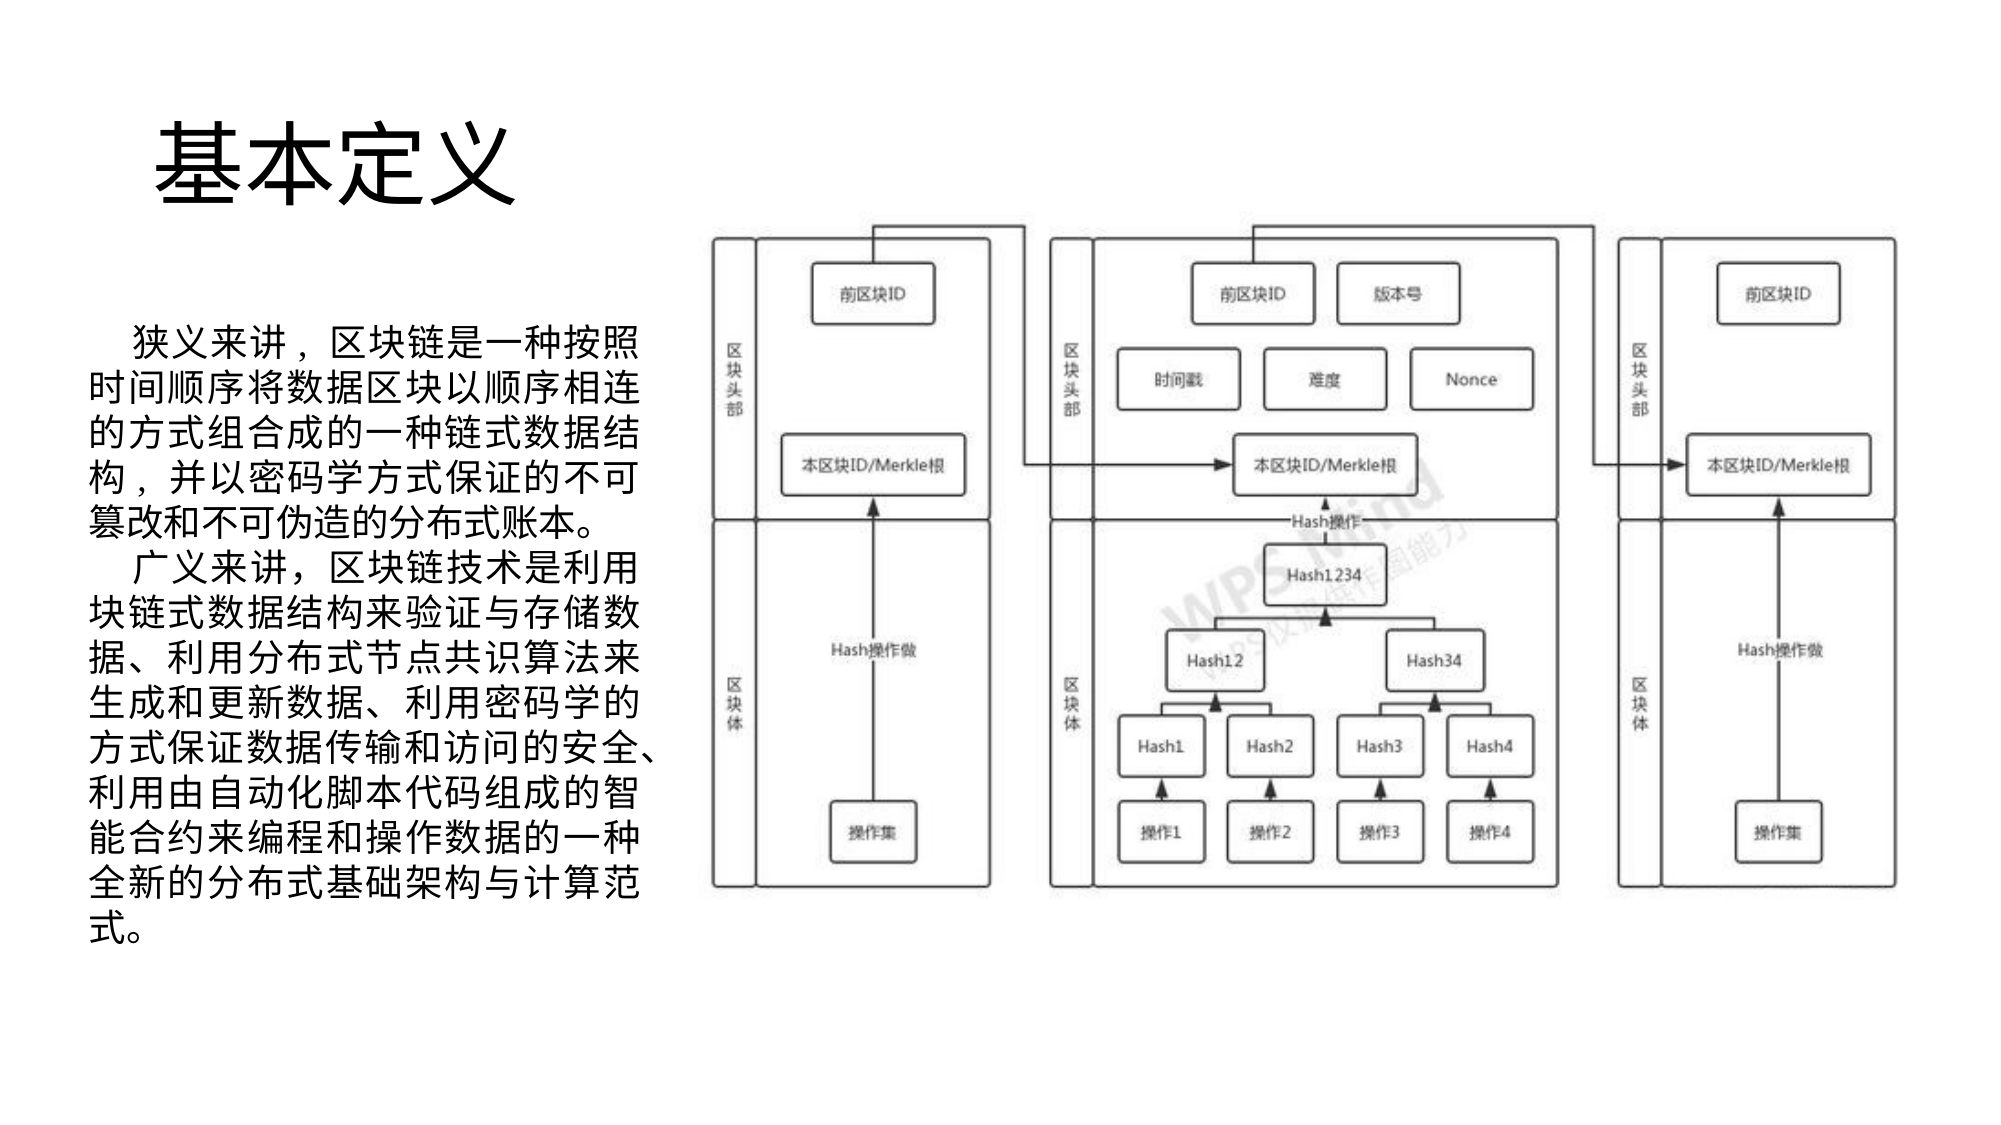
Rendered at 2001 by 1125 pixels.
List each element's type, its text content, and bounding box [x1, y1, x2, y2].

title 基本定义 [137, 59, 545, 278]
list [655, 168, 1971, 964]
text_box 狭义来讲, 区块链是一种按照时间顺序将数据区块以顺序相连的方式组合成的一种链式数据结构, 并以密码学方式保证的不可篡改和不可伪造的分布式账本。 广义来讲，区块链技术是利用块链式数据结构来验证与存储数据、利用分布式节点共识算法来生成和更新数据、利用密码学的方式保证数据传输和访问的安全、利用由自动化脚本代码组成的智能合约来编程和操作数据的一种全新的分布式基础架构与计算范式。 [73, 311, 655, 957]
